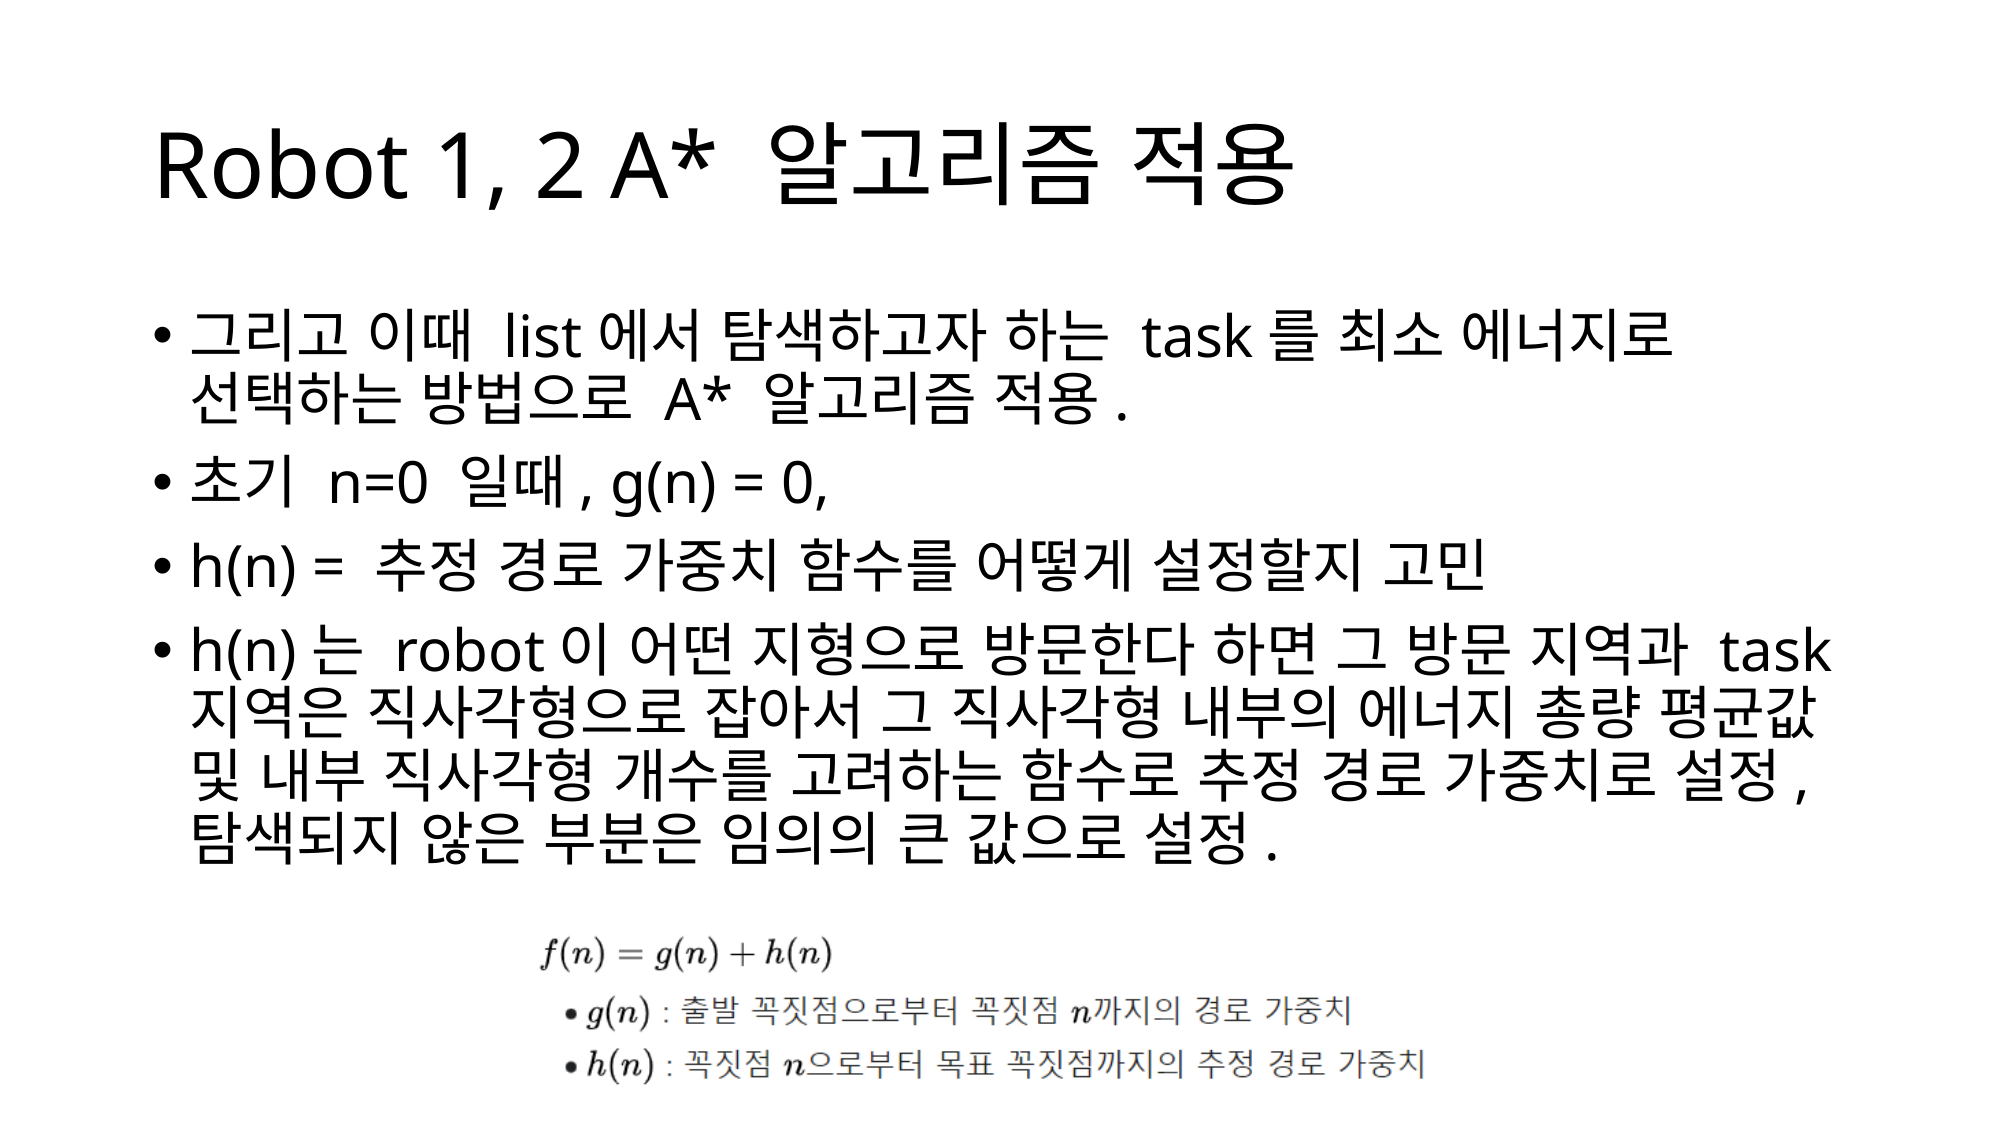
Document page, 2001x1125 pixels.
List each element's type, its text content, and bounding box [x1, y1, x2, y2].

picture [522, 932, 1478, 1094]
title Robot 1, 2 A* 알고리즘 적용 [137, 59, 1863, 278]
list 그리고 이때 list에서 탐색하고자 하는 task를 최소 에너지로 선택하는 방법으로 A* 알고리즘 적용. 초기 n=0 일때, g(n) = 0, h(n) = 추정 경로 가중치 함수를 어떻게 설정할지 고민 h(n)는 robot이 어떤 지형으로 방문한다 하면 그 방문 지역과 task 지역은 직사각형으로 잡아서 그 직사각형 내부의 에너지 총량 평균값 및 내부 직사각형 개수를 고려하는 함수로 추정 경로 가중치로 설정, 탐색되지 않은 부분은 임의의 큰 값으로 설정. [137, 299, 1863, 1014]
